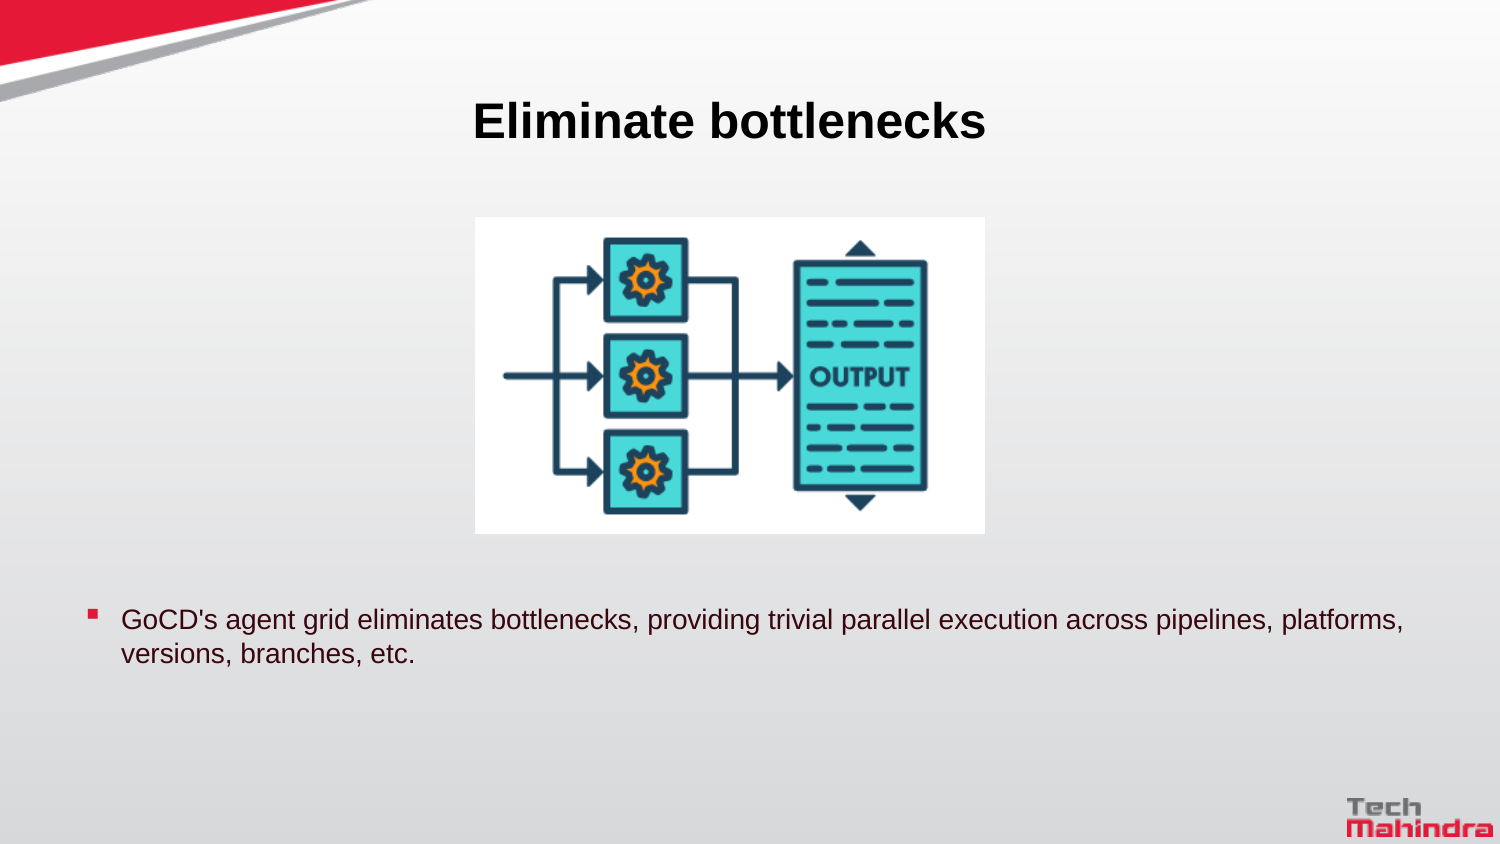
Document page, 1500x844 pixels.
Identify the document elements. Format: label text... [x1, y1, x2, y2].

list GoCD's agent grid eliminates bottlenecks, providing trivial parallel execution across pipelines, platforms, versions, branches, etc. [85, 601, 1436, 671]
picture [474, 217, 985, 535]
picture [1347, 798, 1493, 837]
picture [0, 0, 373, 102]
title Eliminate bottlenecks [351, 87, 1108, 151]
